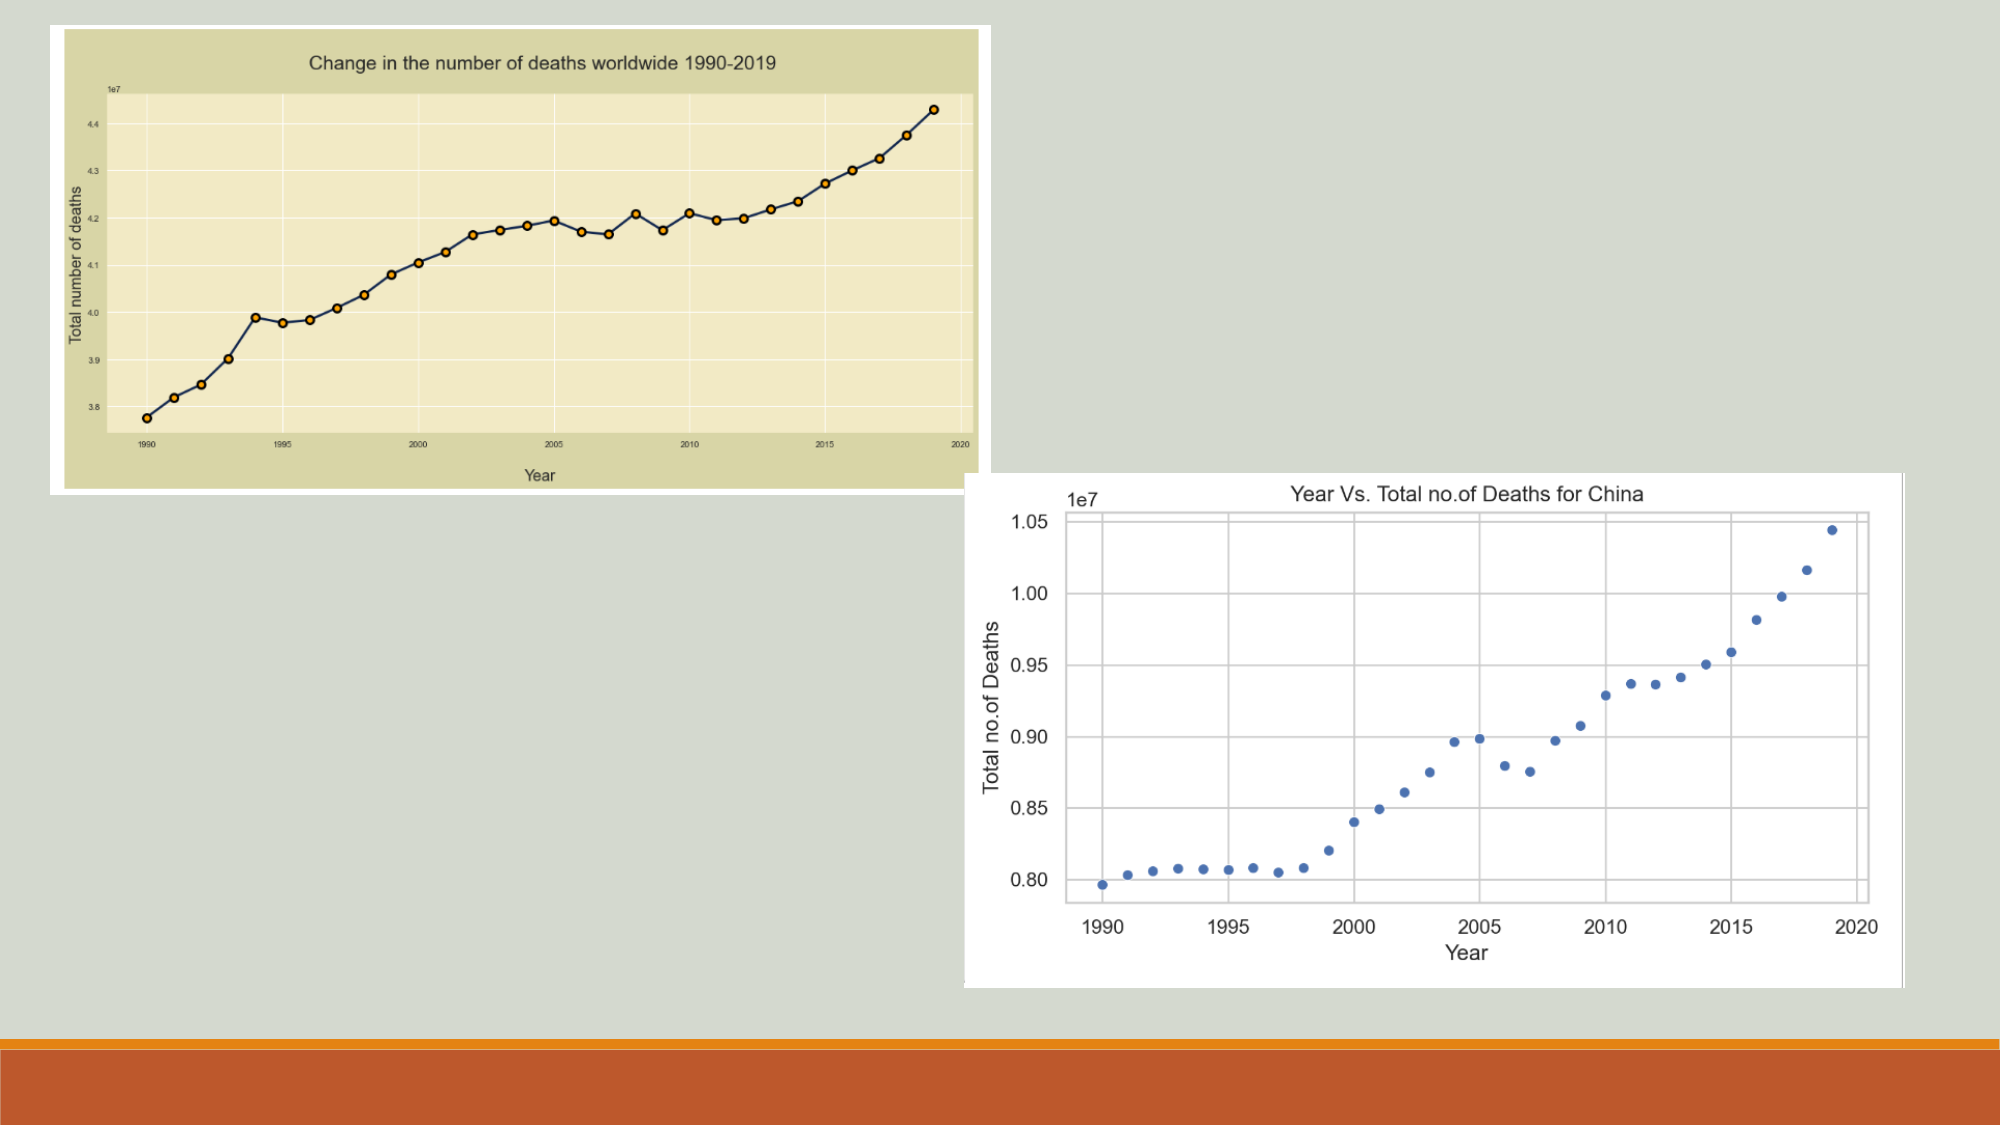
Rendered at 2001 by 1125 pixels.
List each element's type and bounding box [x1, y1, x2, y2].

picture [49, 25, 1905, 989]
